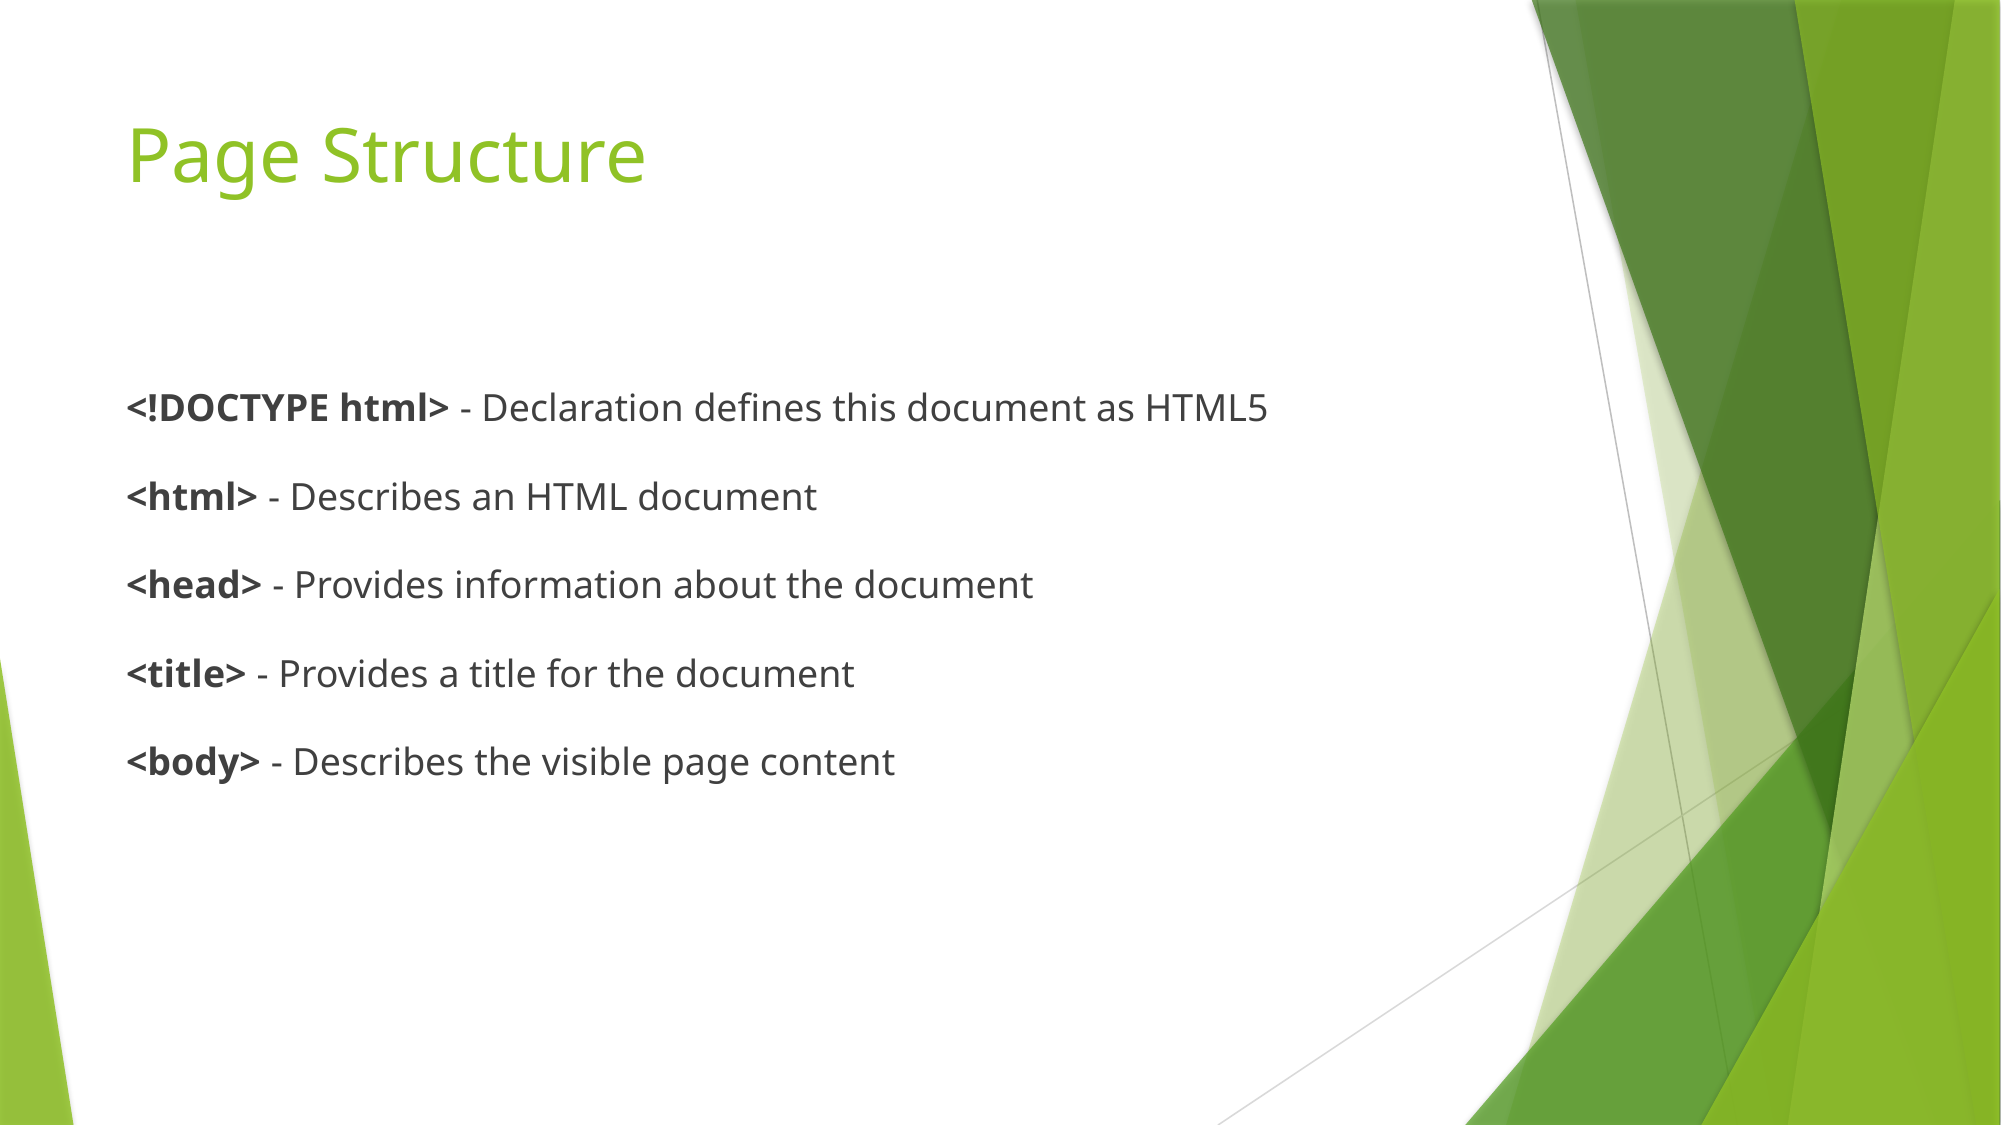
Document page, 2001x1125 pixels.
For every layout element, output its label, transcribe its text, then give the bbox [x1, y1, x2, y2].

list <!DOCTYPE html> - Declaration defines this document as HTML5 <html> - Describes an HTML document <head> - Provides information about the document <title> - Provides a title for the document <body> - Describes the visible page content [111, 354, 1522, 992]
title Page Structure [111, 99, 1522, 317]
